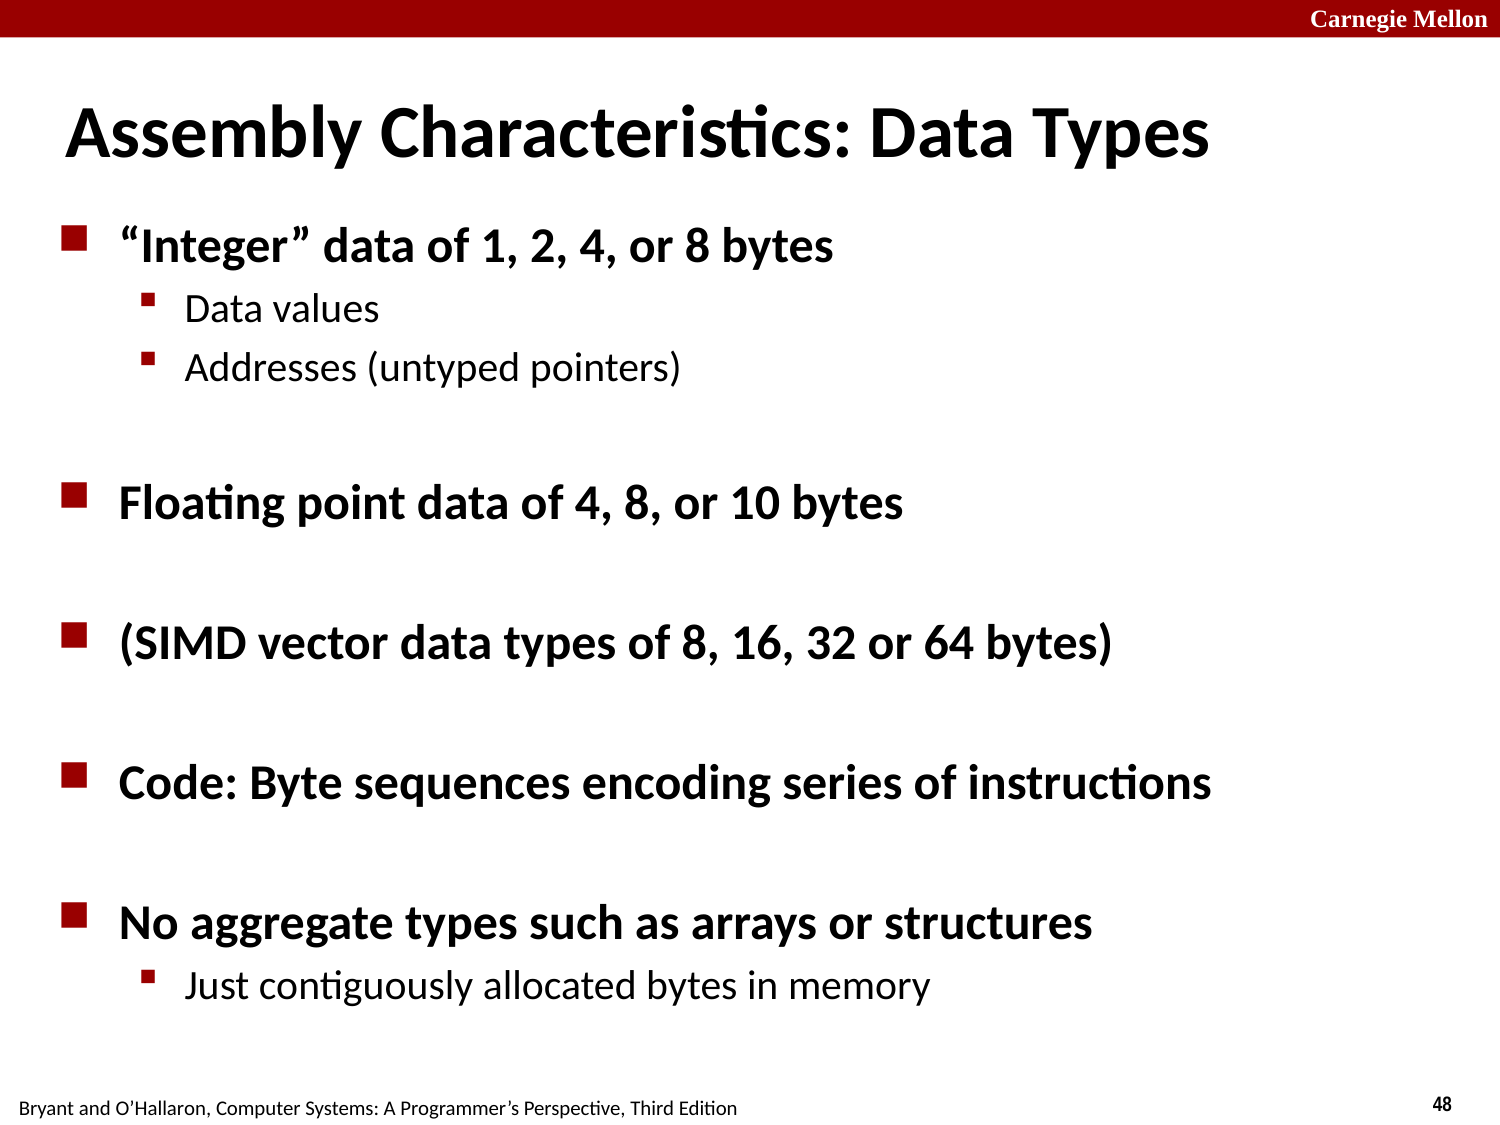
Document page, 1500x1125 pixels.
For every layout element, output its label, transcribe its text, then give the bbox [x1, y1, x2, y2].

list “Integer” data of 1, 2, 4, or 8 bytes Data values Addresses (untyped pointers) Floating point data of 4, 8, or 10 bytes (SIMD vector data types of 8, 16, 32 or 64 bytes) Code: Byte sequences encoding series of instructions No aggregate types such as arrays or structures Just contiguously allocated bytes in memory [47, 204, 1451, 1113]
title Assembly Characteristics: Data Types [49, 80, 1426, 176]
